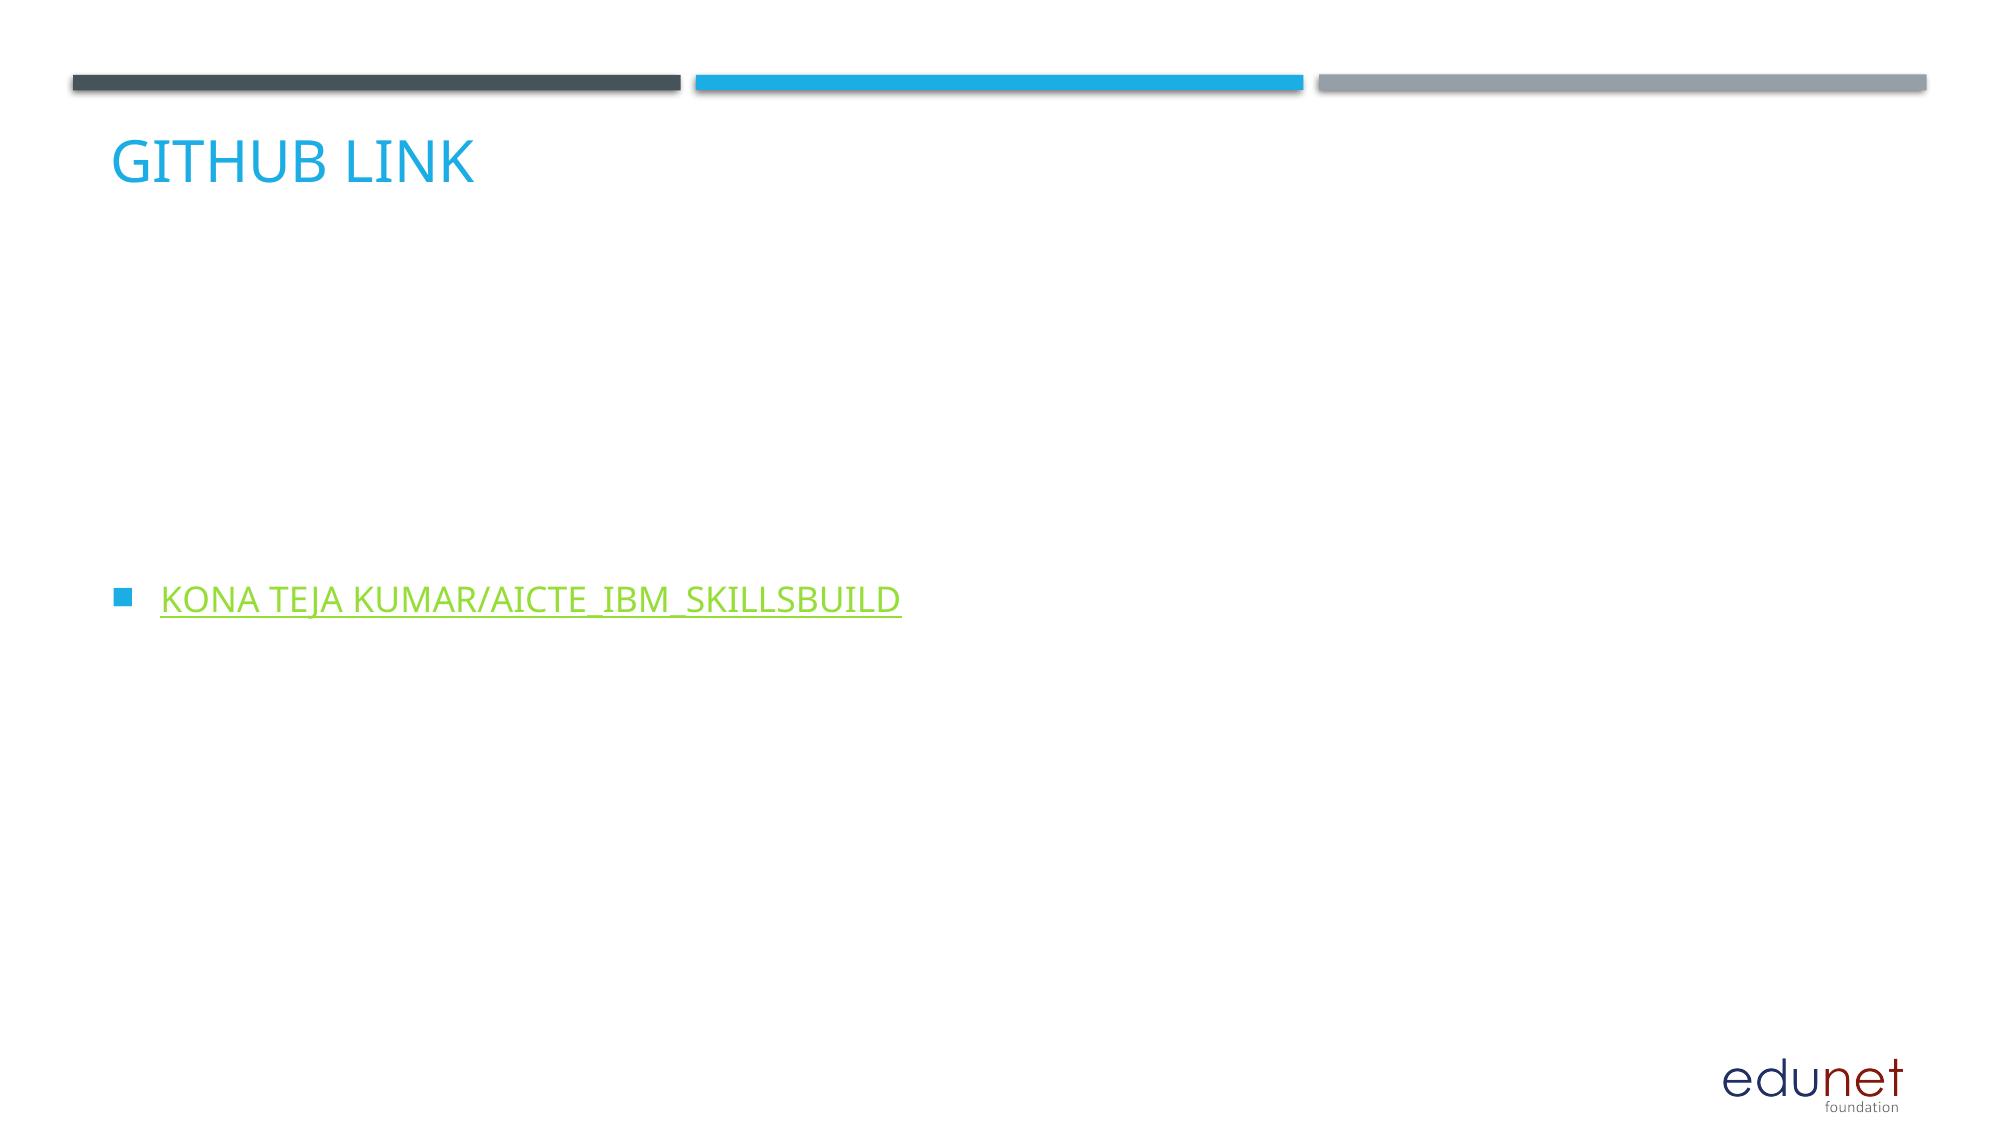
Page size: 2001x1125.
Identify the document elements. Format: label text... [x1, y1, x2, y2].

title GitHub Link [95, 115, 1905, 203]
picture [1719, 1056, 1905, 1116]
list KONA TEJA KUMAR/AICTE_IBM_SKILLSBUILD [95, 215, 1905, 983]
